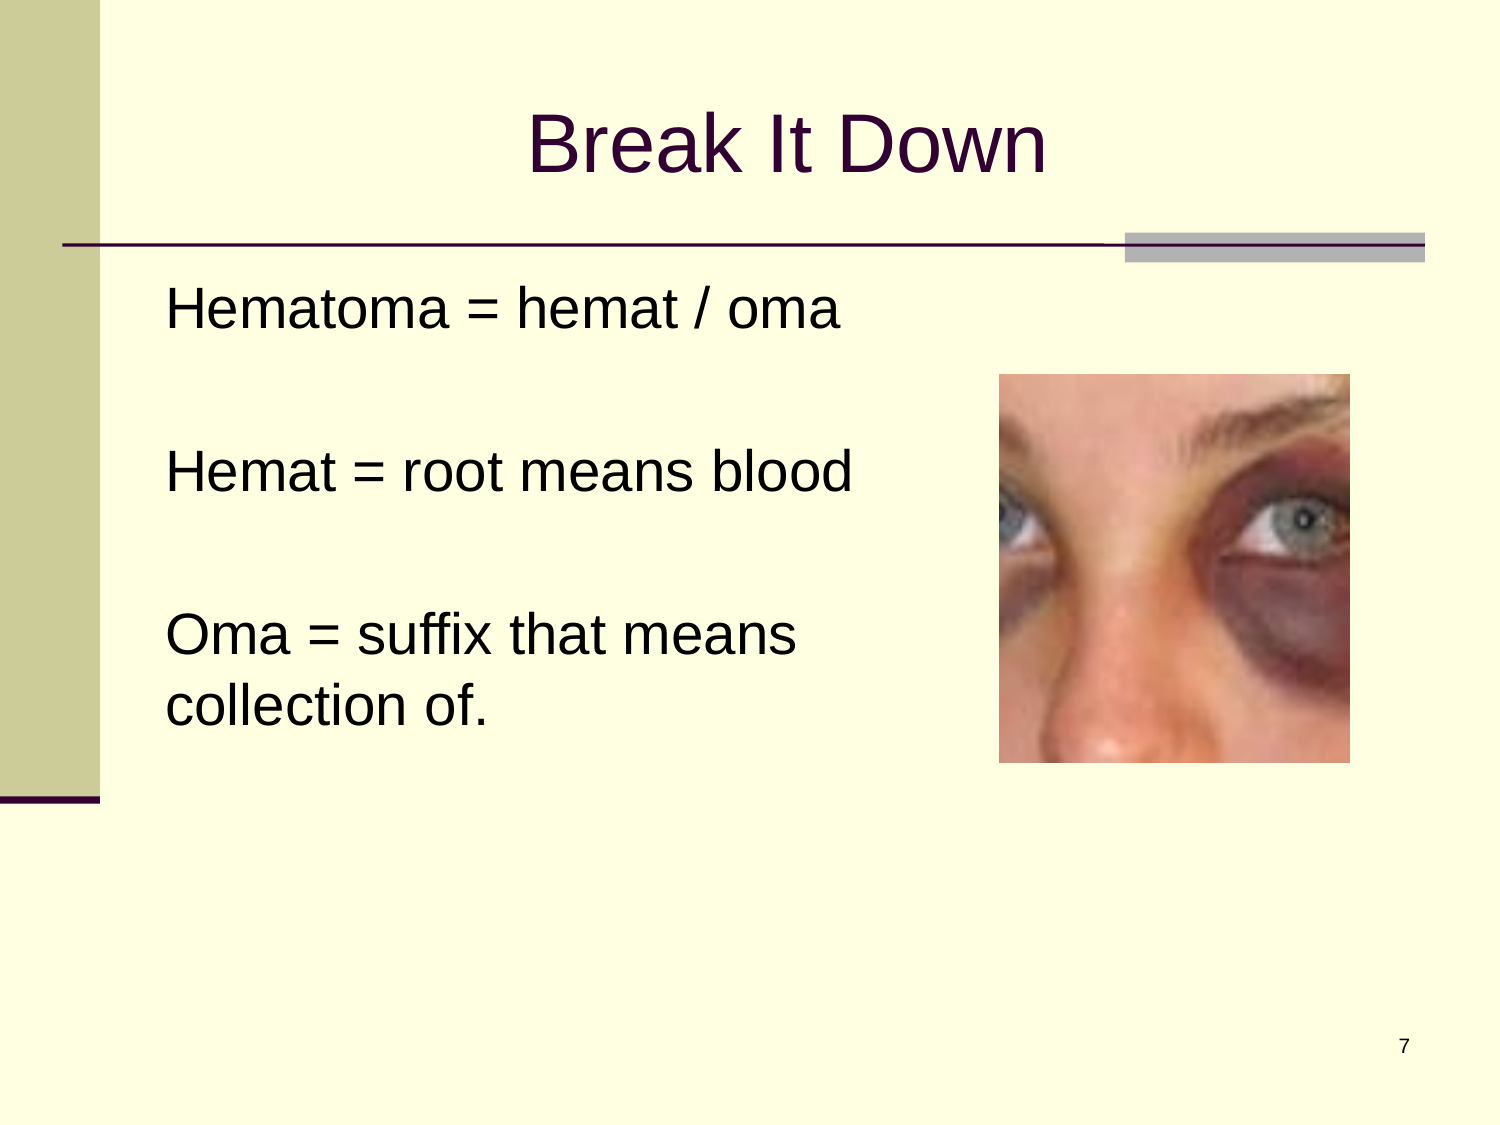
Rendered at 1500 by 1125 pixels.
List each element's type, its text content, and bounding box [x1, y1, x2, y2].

list Hematoma = hemat / oma Hemat = root means blood Oma = suffix that means collection of. [150, 262, 900, 800]
slide_number 7 [1112, 1024, 1426, 1101]
title Break It Down [150, 45, 1425, 234]
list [999, 374, 1351, 763]
